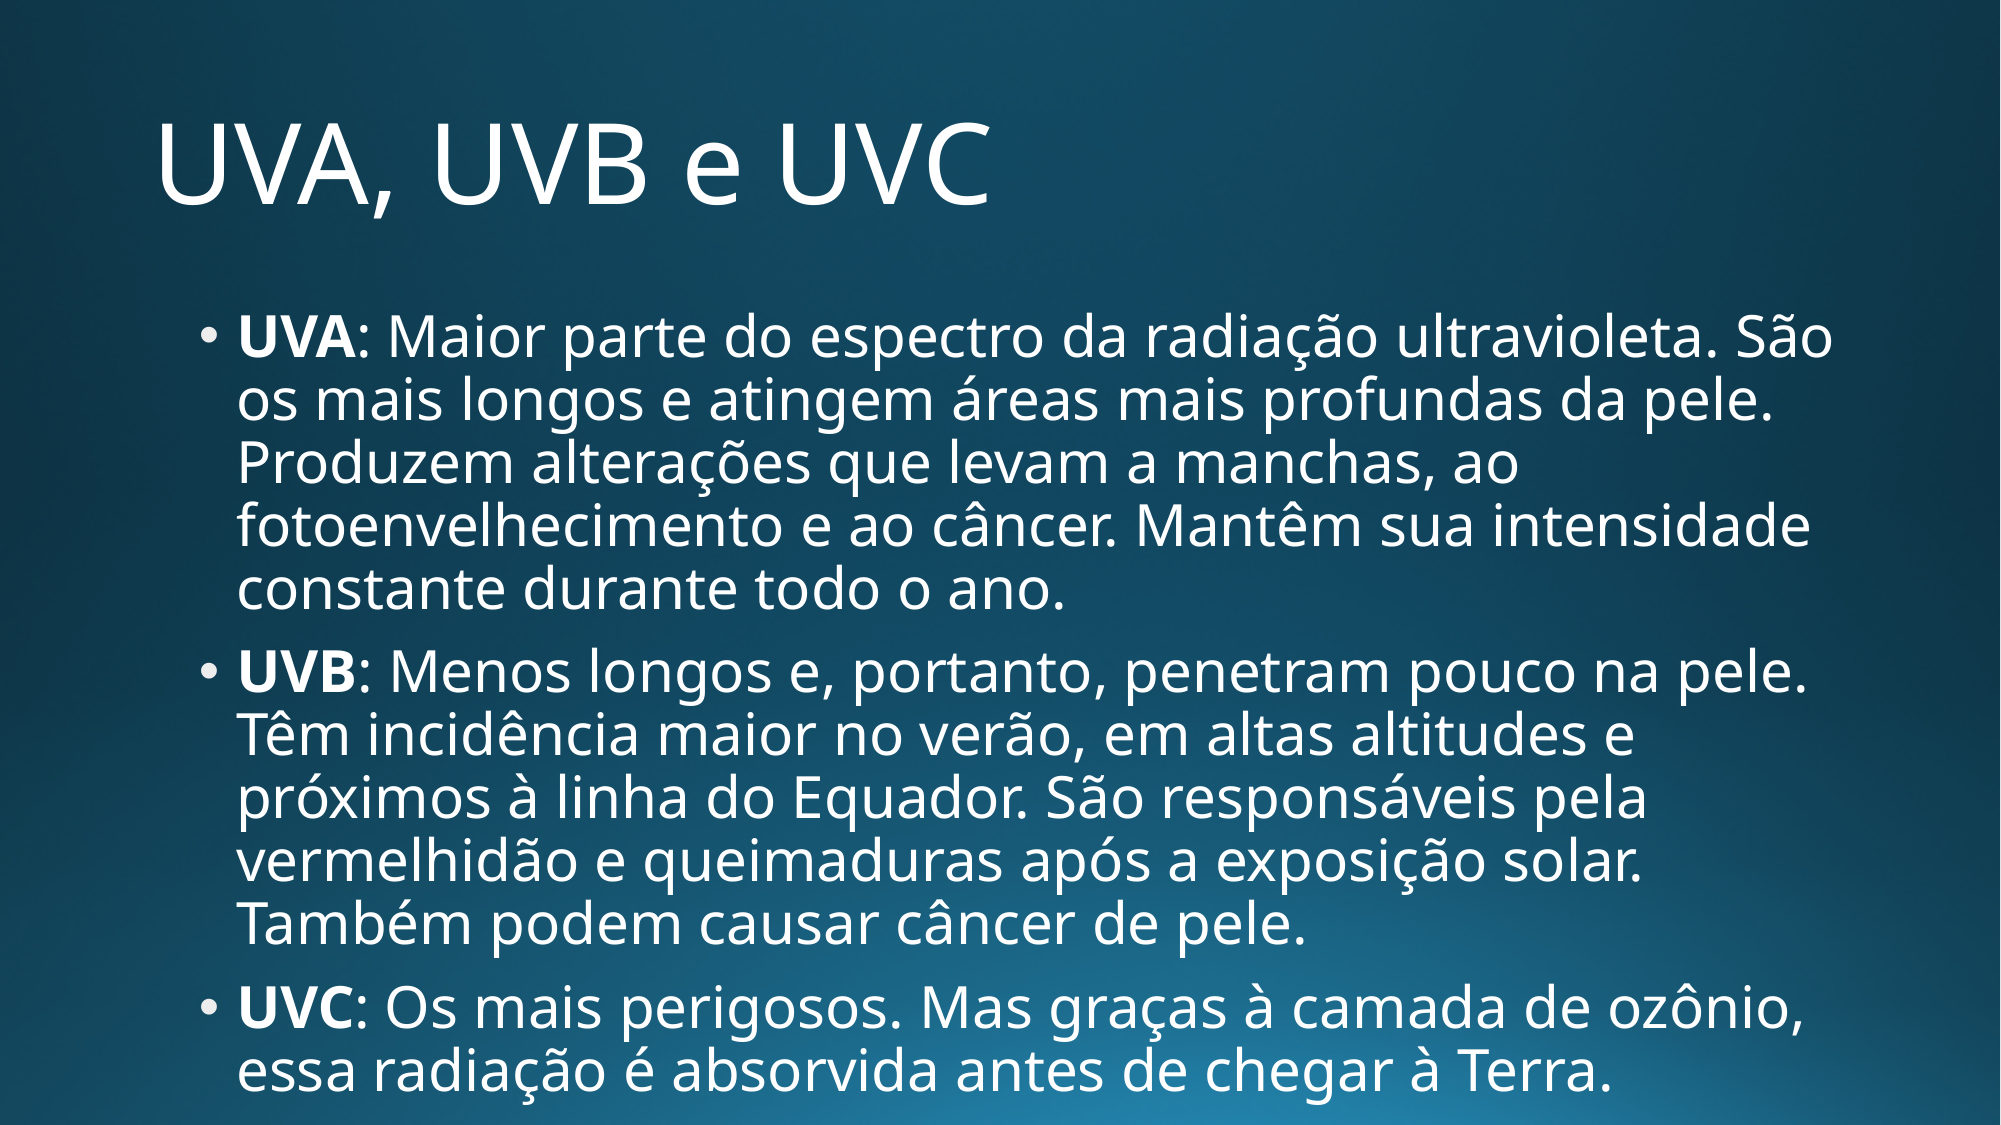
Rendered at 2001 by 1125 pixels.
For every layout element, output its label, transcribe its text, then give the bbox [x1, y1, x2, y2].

title UVA, UVB e UVC [137, 59, 1863, 278]
list UVA: Maior parte do espectro da radiação ultravioleta. São os mais longos e atingem áreas mais profundas da pele. Produzem alterações que levam a manchas, ao fotoenvelhecimento e ao câncer. Mantêm sua intensidade constante durante todo o ano. UVB: Menos longos e, portanto, penetram pouco na pele. Têm incidência maior no verão, em altas altitudes e próximos à linha do Equador. São responsáveis pela vermelhidão e queimaduras após a exposição solar. Também podem causar câncer de pele. UVC: Os mais perigosos. Mas graças à camada de ozônio, essa radiação é absorvida antes de chegar à Terra. [183, 299, 1863, 1014]
picture [0, 0, 2001, 1125]
